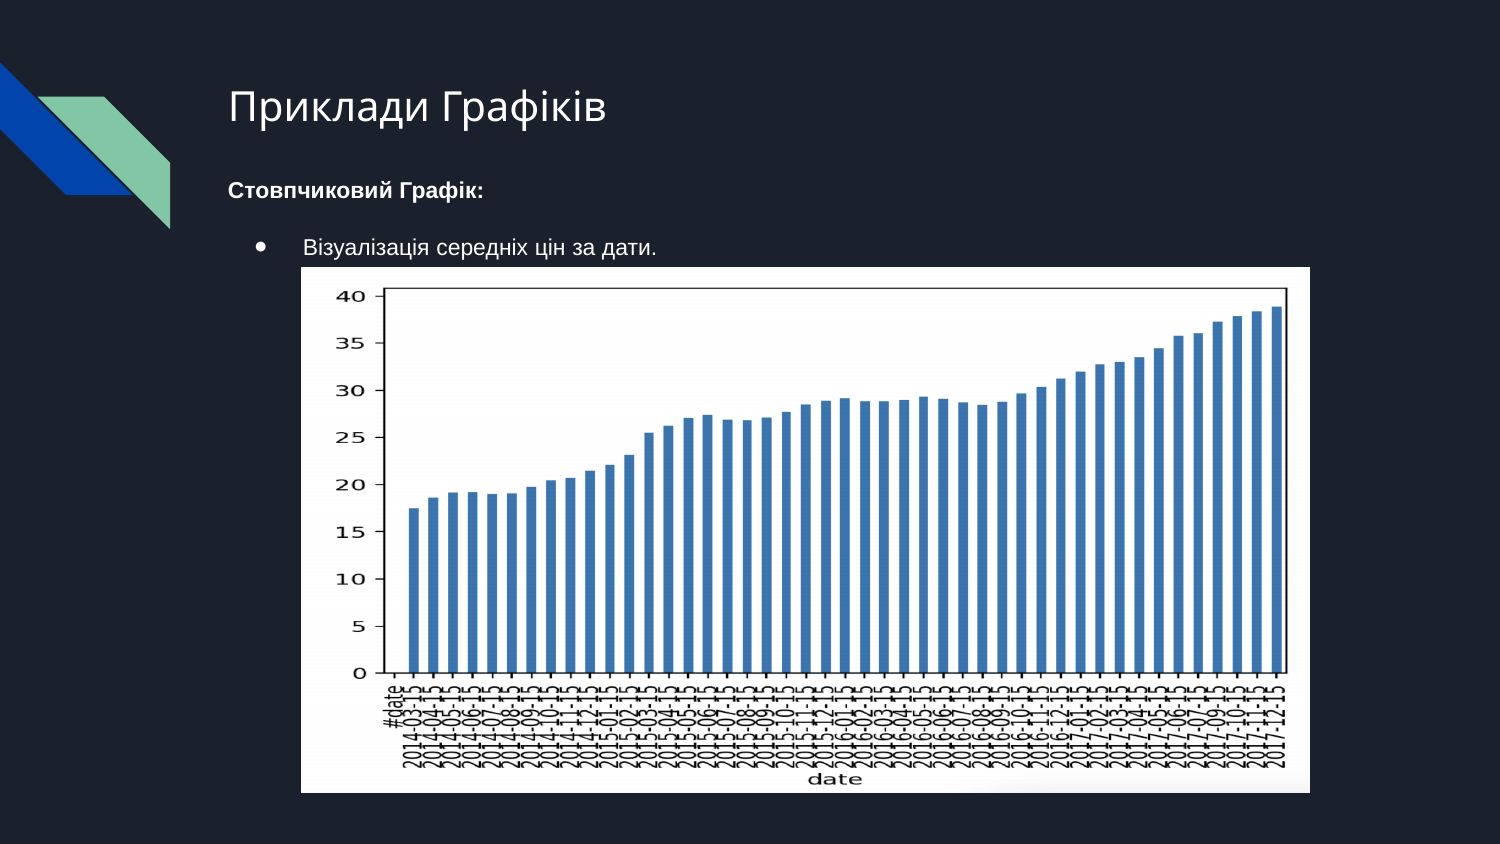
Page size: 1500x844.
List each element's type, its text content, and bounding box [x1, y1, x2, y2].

picture [301, 267, 1310, 793]
list Стовпчиковий Графік: Візуалізація середніх цін за дати. [212, 156, 1368, 735]
title Приклади Графіків [212, 64, 1368, 145]
